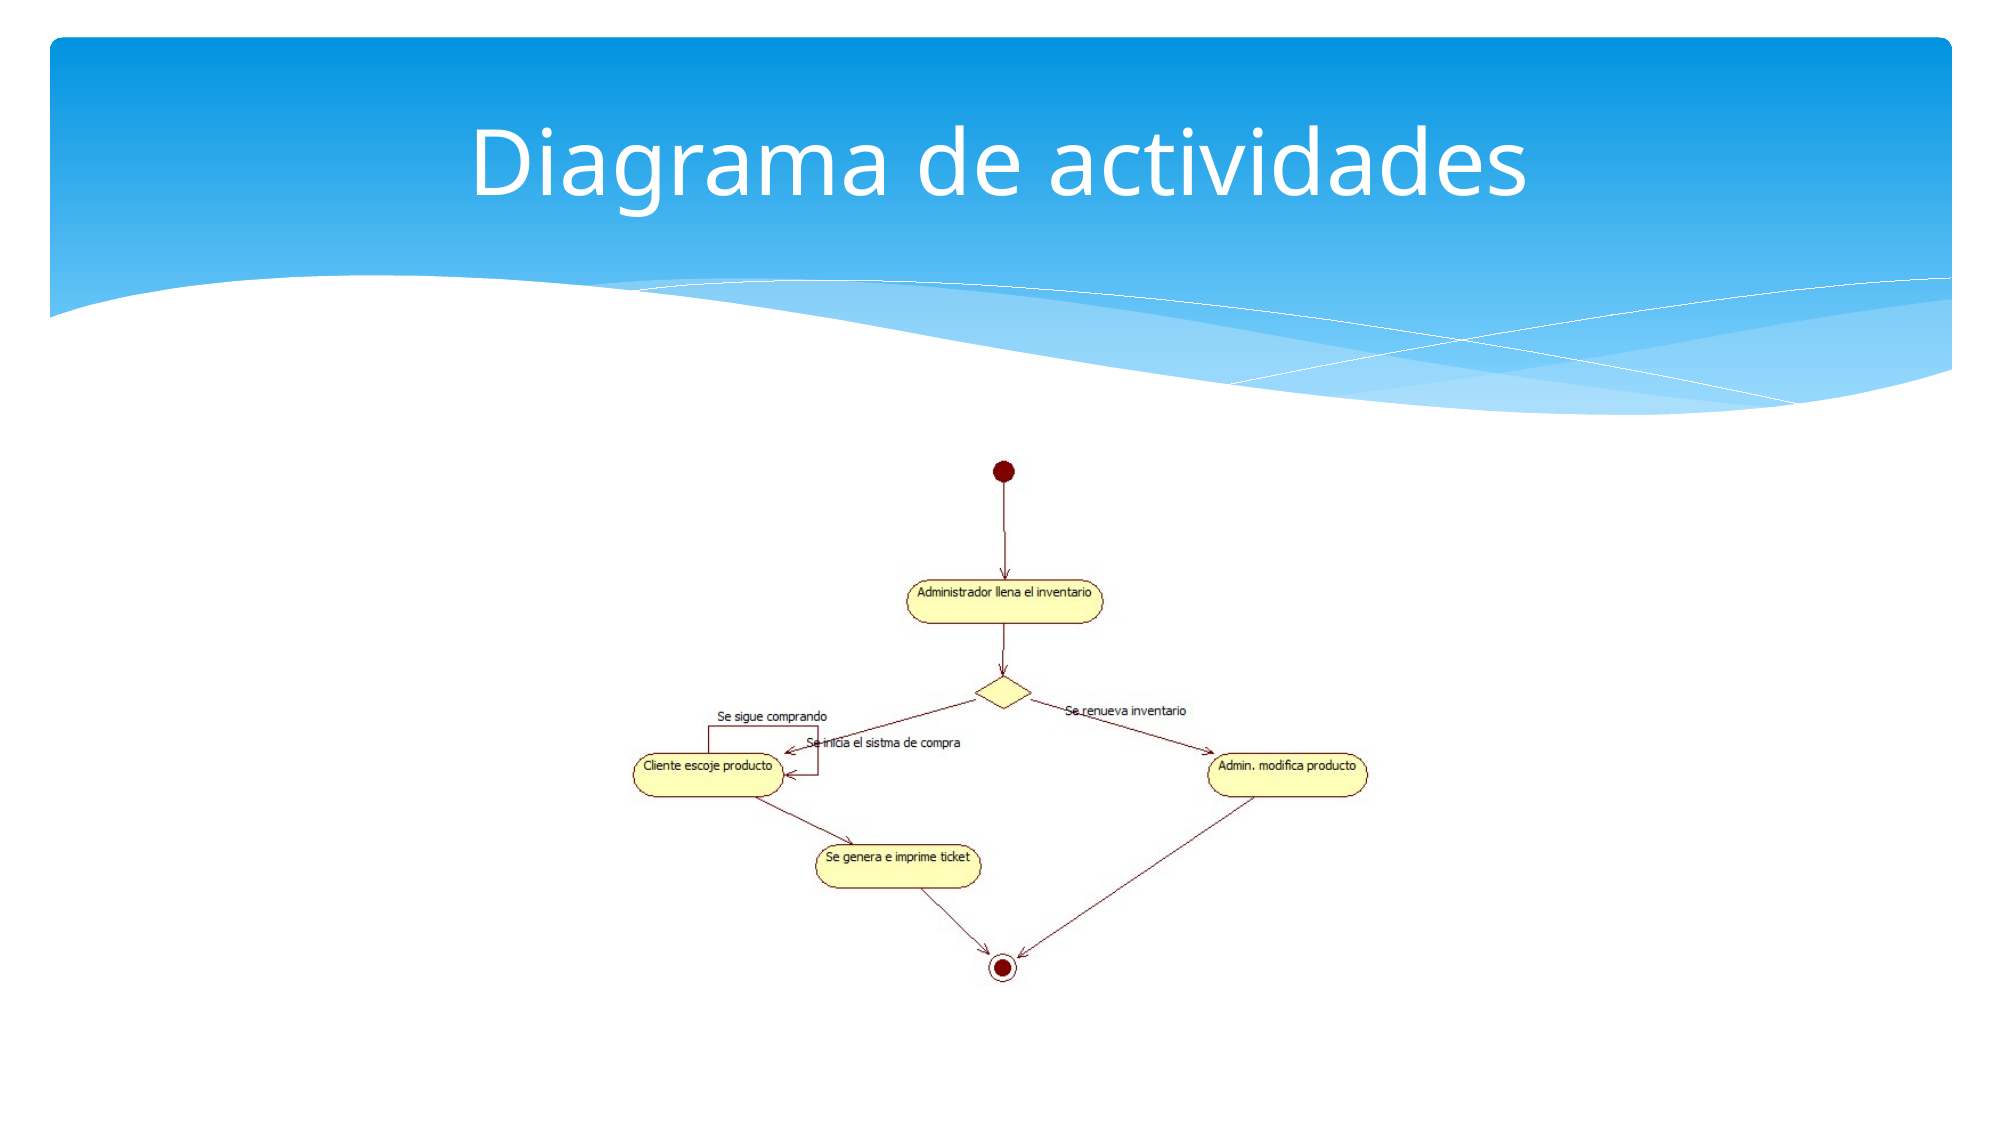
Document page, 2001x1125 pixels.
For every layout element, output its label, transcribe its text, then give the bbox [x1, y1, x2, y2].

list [610, 438, 1392, 1006]
title Diagrama de actividades [99, 55, 1900, 261]
